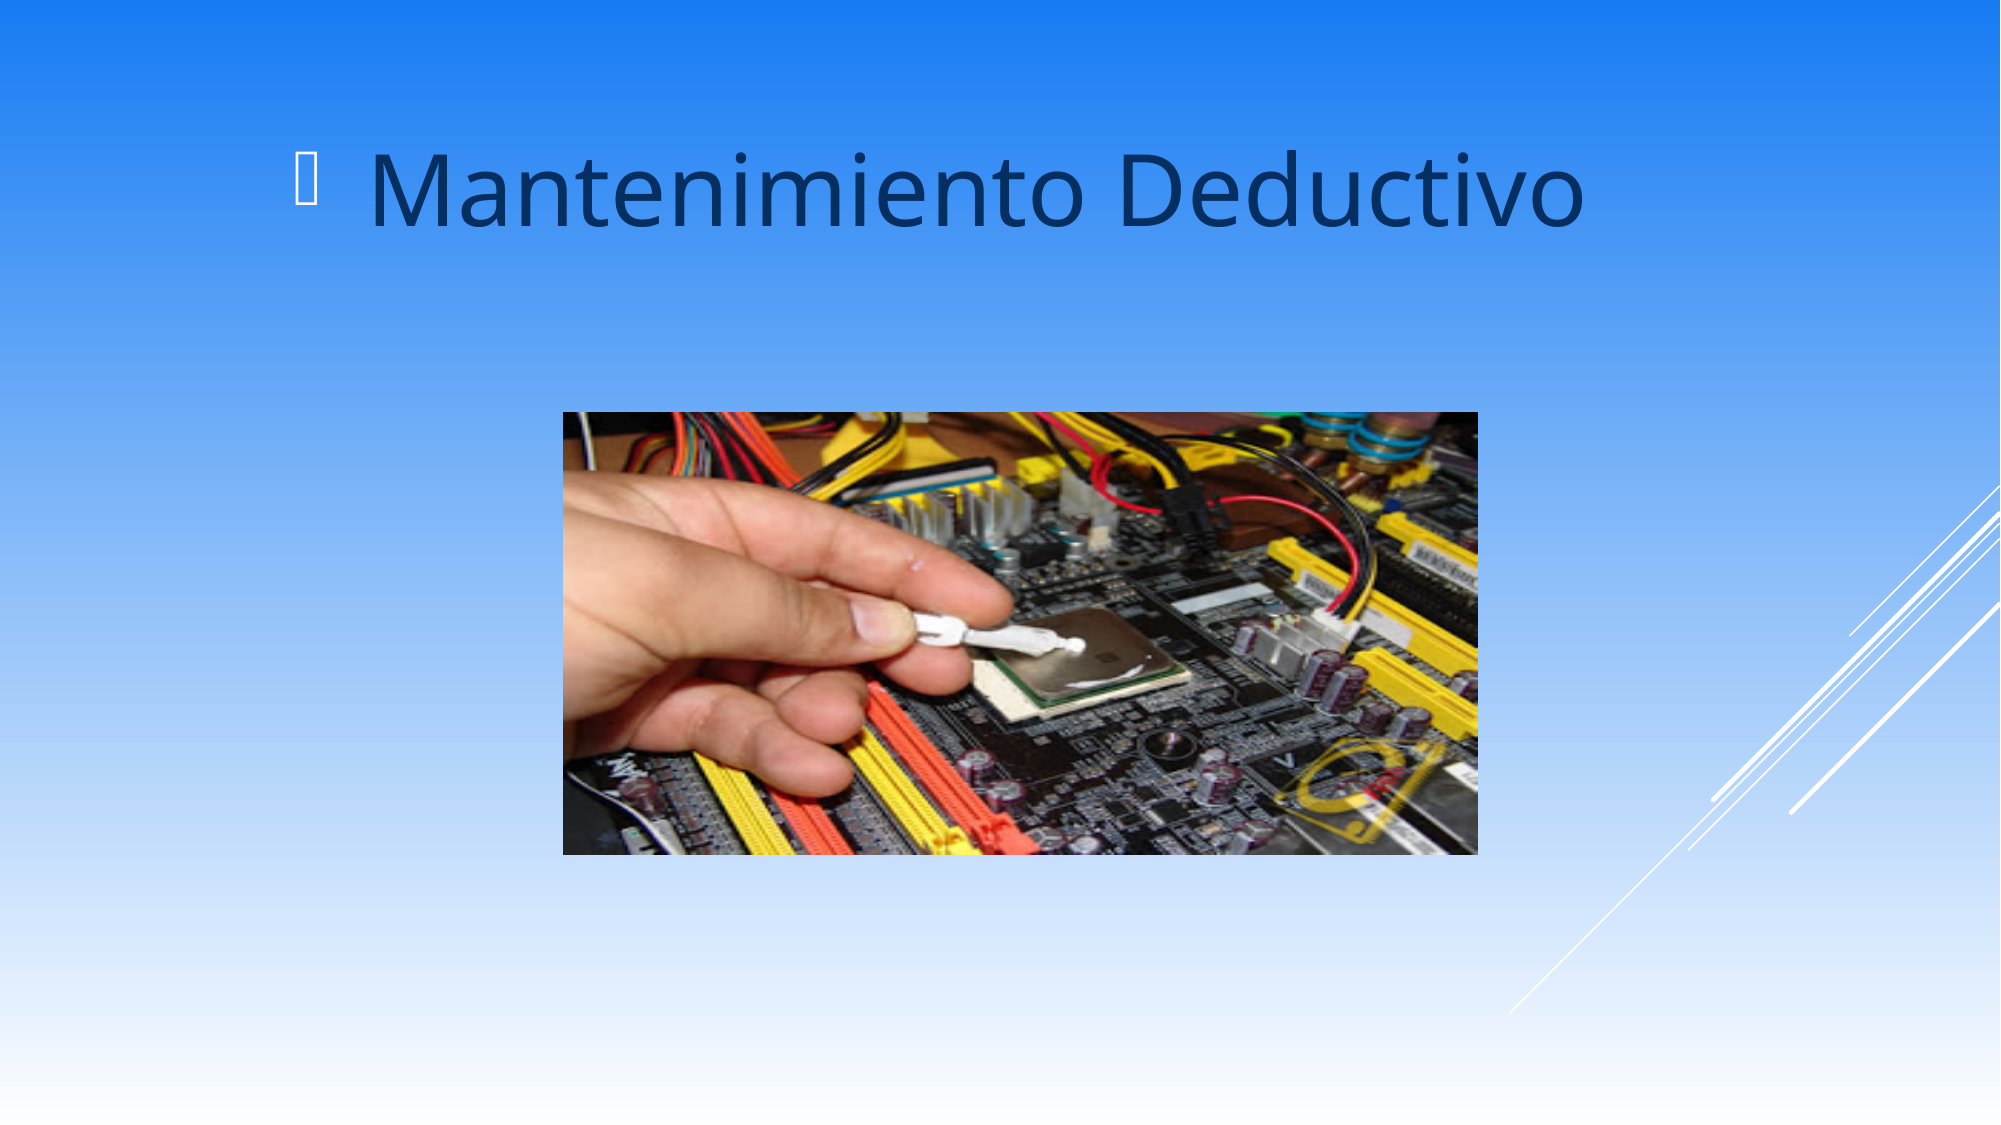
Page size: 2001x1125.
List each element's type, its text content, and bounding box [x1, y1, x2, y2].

list Mantenimiento Deductivo [278, 79, 1702, 294]
picture [562, 412, 1478, 856]
